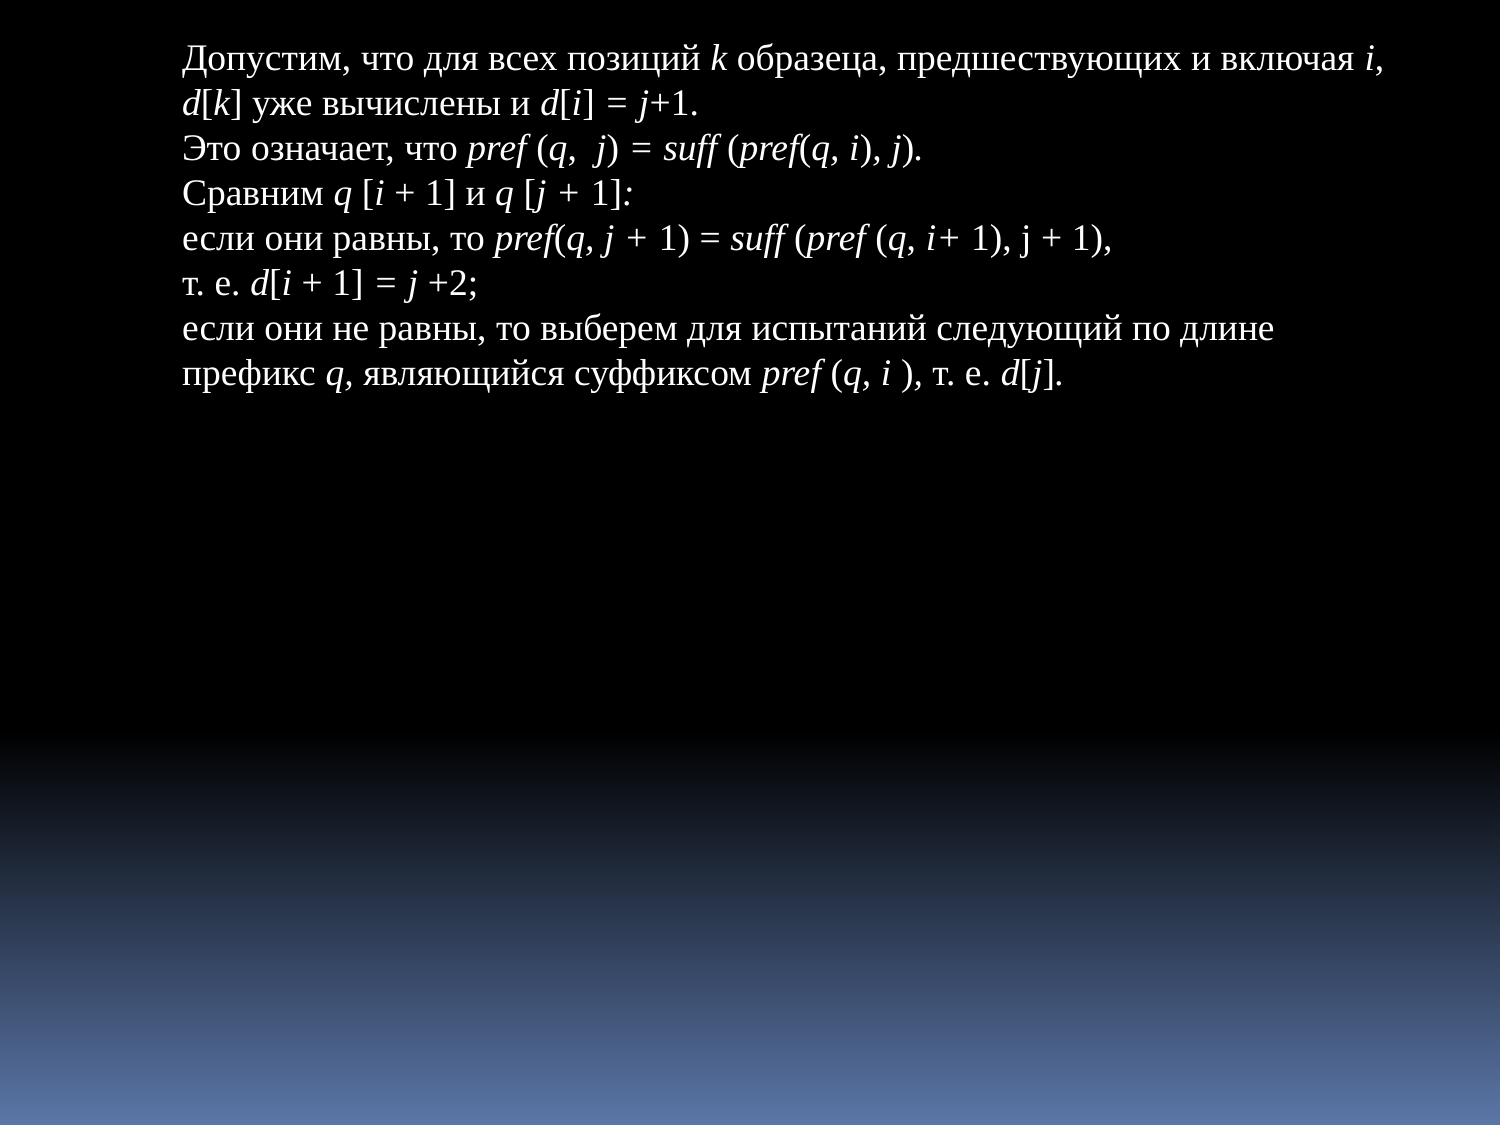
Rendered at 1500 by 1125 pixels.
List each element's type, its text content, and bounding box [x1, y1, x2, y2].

text_box Допустим, что для всех позиций k образеца, предшествующих и включая i, d[k] уже вычислены и d[i] = j+1. Это означает, что pref (q, j) = suff (pref(q, i), j). Сравним q [i + 1] и q [j + 1]: если они равны, то pref(q, j + 1) = suff (pref (q, i+ 1), j + 1), т. е. d[i + 1] = j +2; если они не равны, то выберем для испытаний следующий по длине префикс q, являющийся суффиксом pref (q, i ), т. е. d[j]. [167, 25, 1410, 401]
